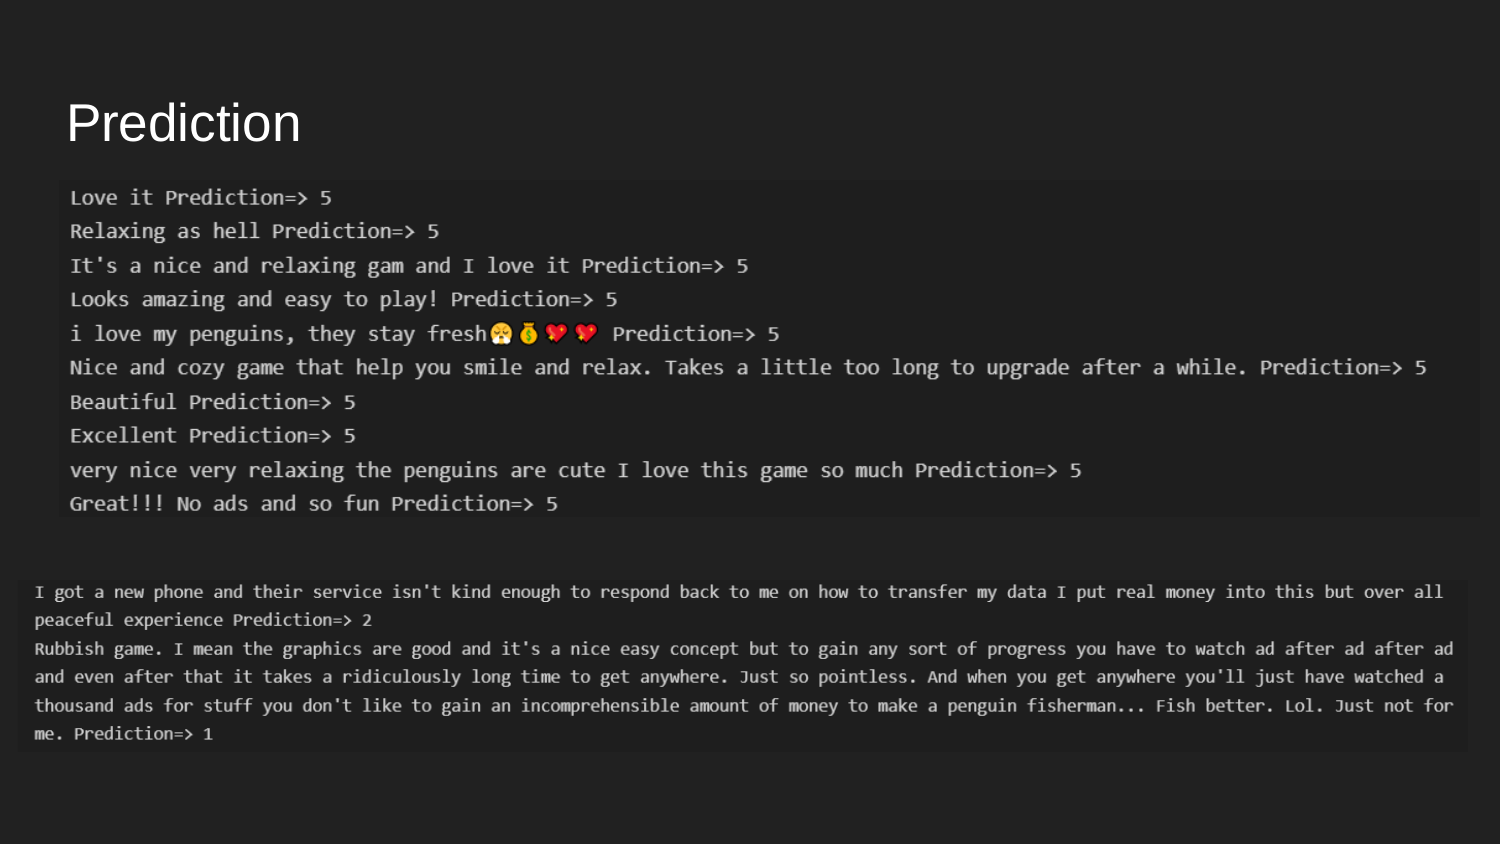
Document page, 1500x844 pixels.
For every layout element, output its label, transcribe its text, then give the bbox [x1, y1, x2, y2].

picture [59, 179, 1481, 517]
title Prediction [51, 72, 1449, 167]
picture [17, 579, 1469, 752]
